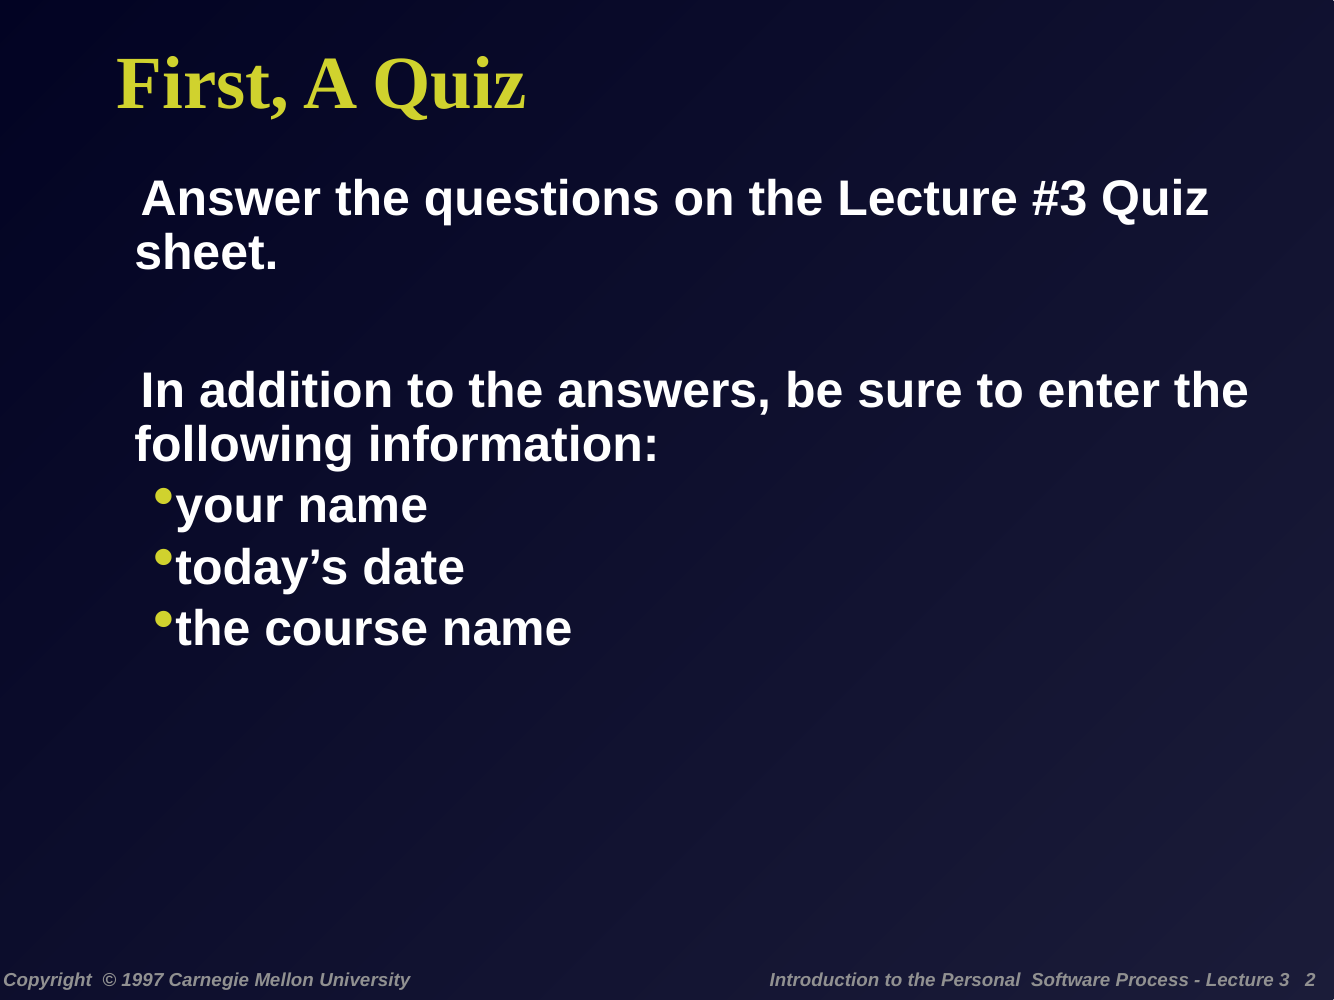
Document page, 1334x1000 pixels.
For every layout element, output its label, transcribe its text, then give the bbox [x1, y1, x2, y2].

title First, A Quiz [99, 21, 1300, 147]
list Answer the questions on the Lecture #3 Quiz sheet. In addition to the answers, be sure to enter the following information: your name today’s date the course name [98, 162, 1302, 920]
